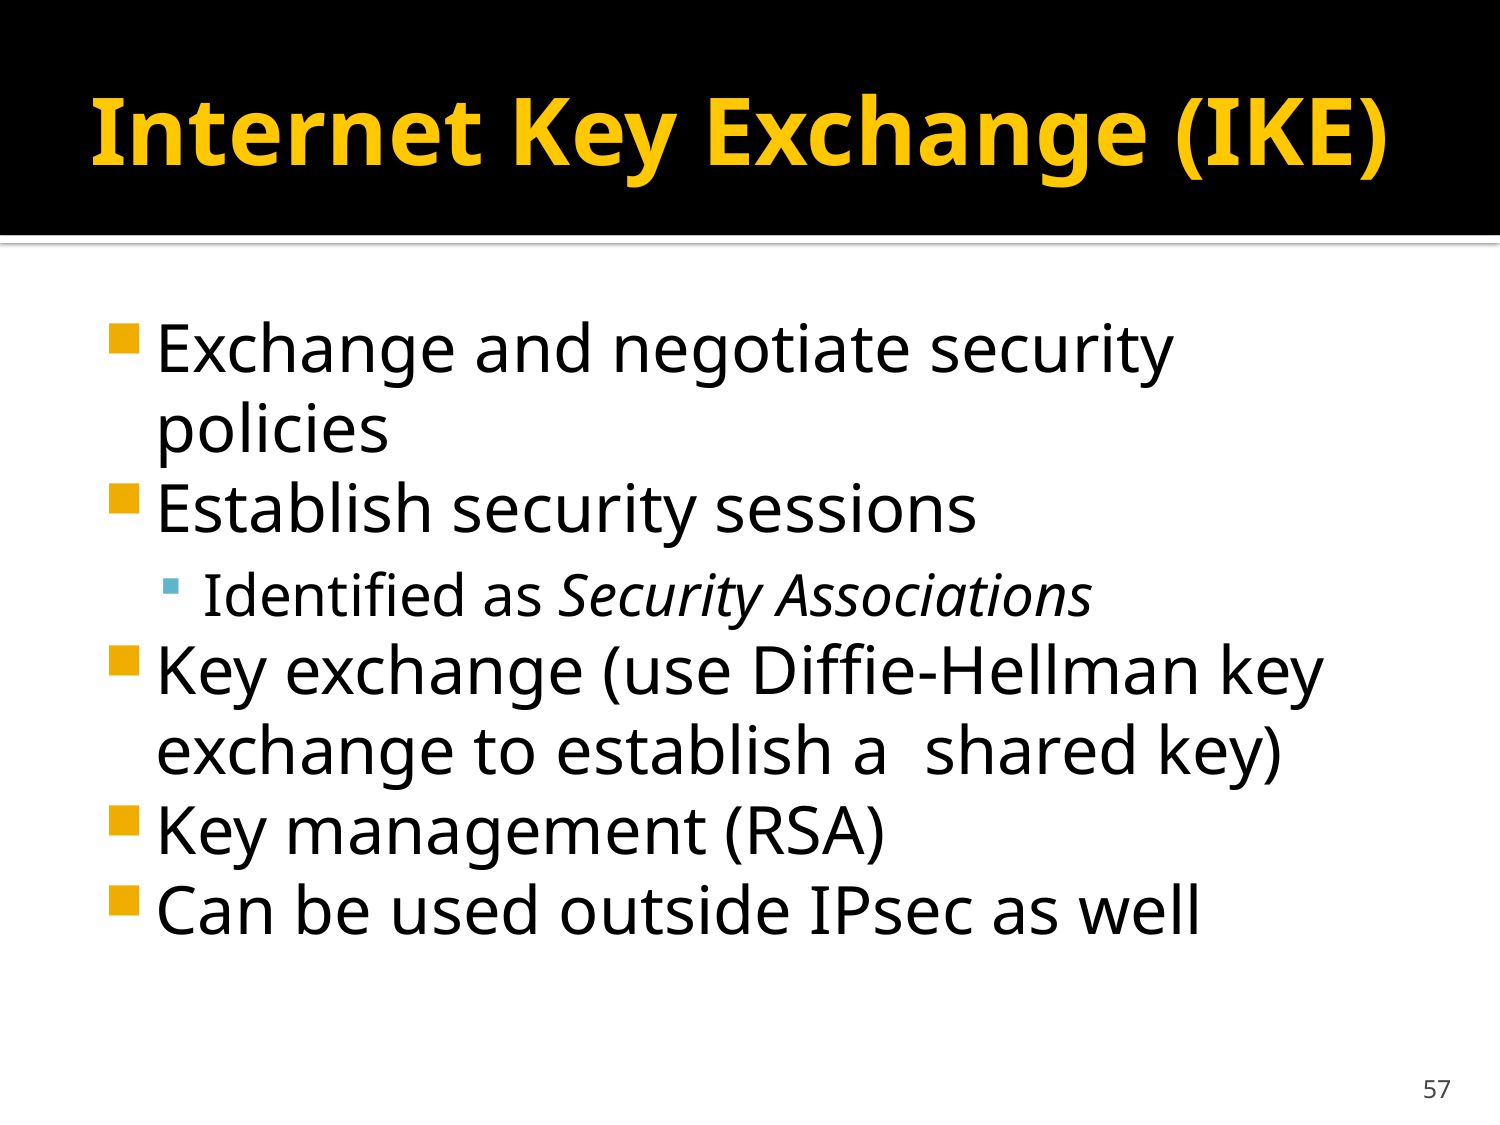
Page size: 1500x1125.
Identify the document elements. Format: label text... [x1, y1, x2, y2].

list Exchange and negotiate security policies Establish security sessions Identified as Security Associations Key exchange (use Diffie-Hellman key exchange to establish a shared key) Key management (RSA) Can be used outside IPsec as well [74, 290, 1426, 1051]
slide_number 57 [1345, 1062, 1467, 1108]
title Internet Key Exchange (IKE) [75, 25, 1425, 231]
